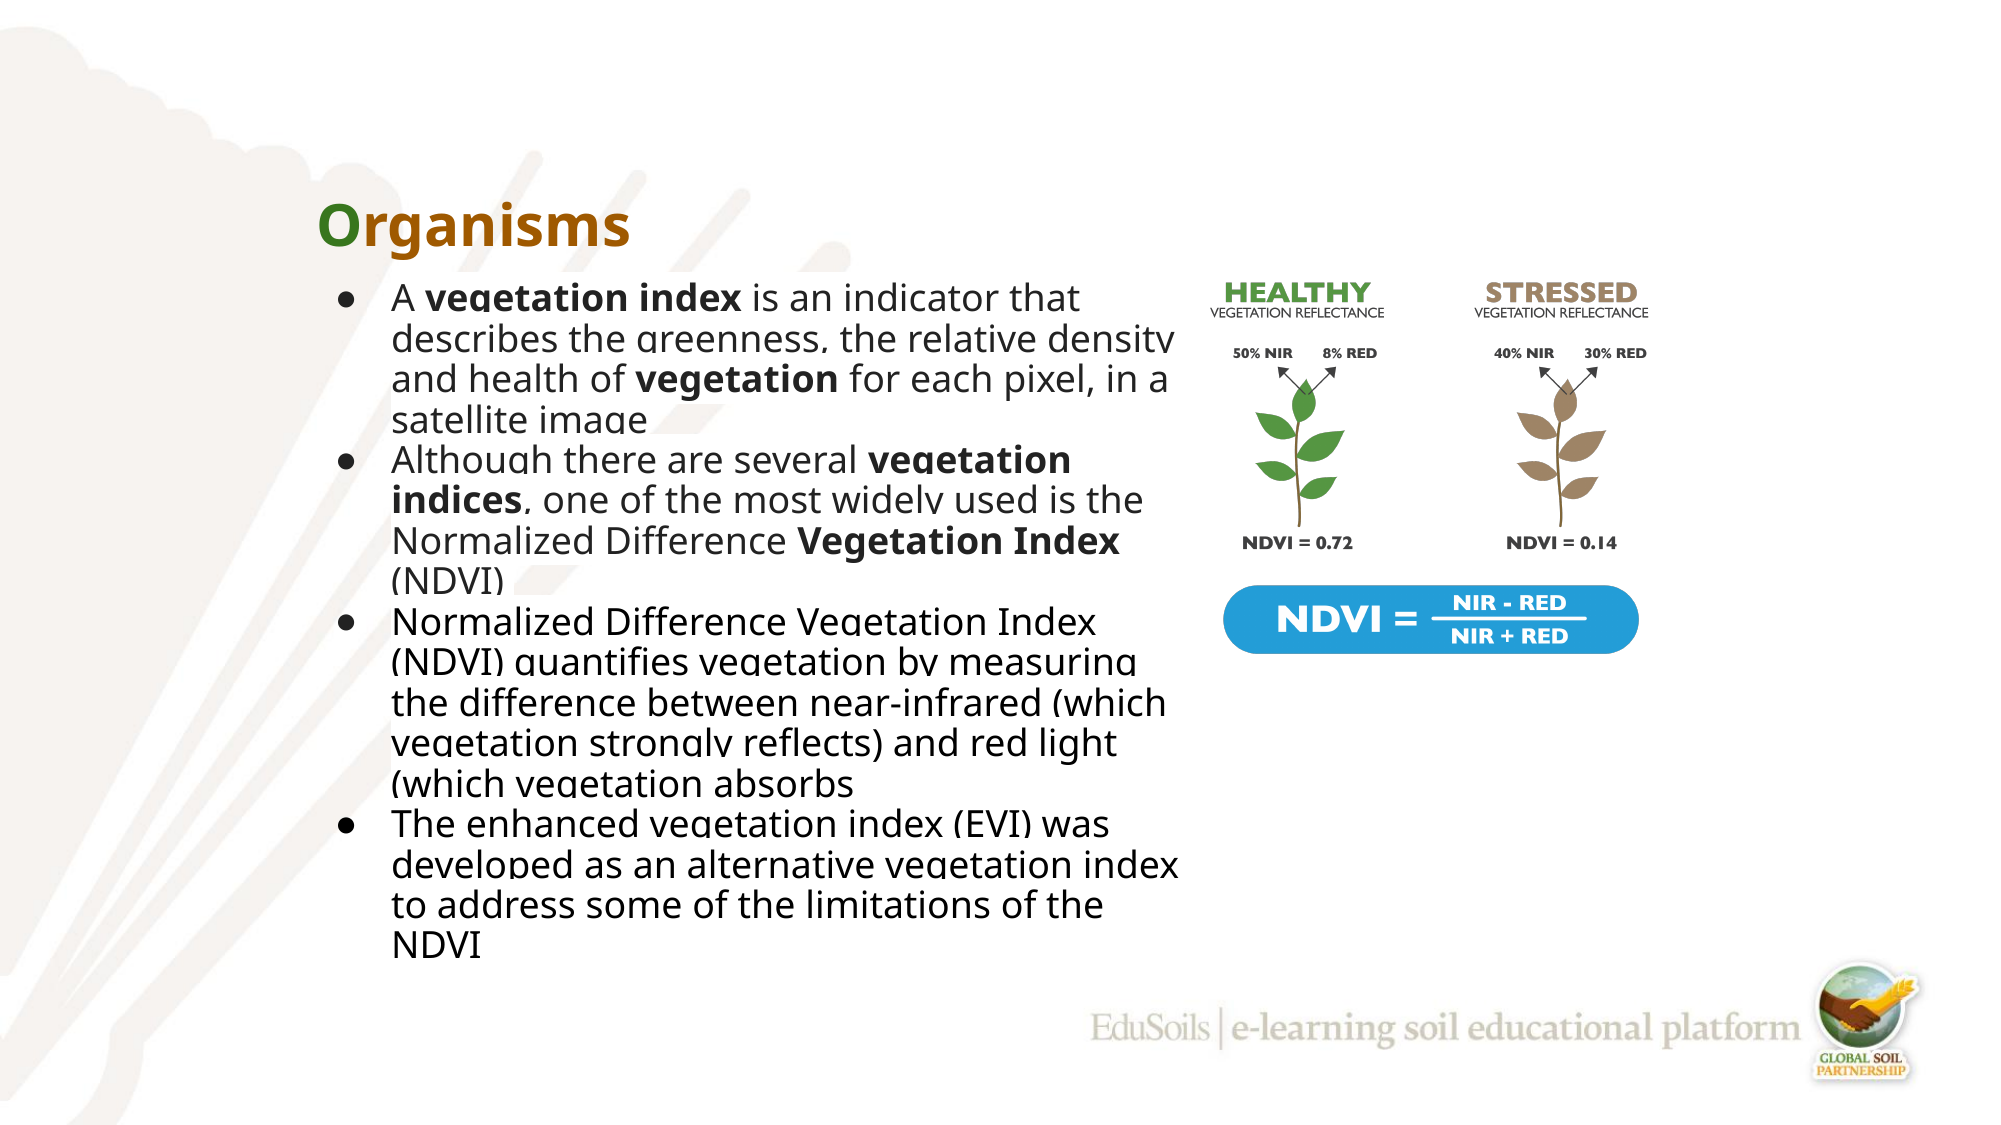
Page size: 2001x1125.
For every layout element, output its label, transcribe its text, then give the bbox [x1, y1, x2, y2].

picture [0, 0, 2001, 1125]
list A vegetation index is an indicator that describes the greenness, the relative density and health of vegetation for each pixel, in a satellite image Although there are several vegetation indices, one of the most widely used is the Normalized Difference Vegetation Index (NDVI) Normalized Difference Vegetation Index (NDVI) quantifies vegetation by measuring the difference between near-infrared (which vegetation strongly reflects) and red light (which vegetation absorbs The enhanced vegetation index (EVI) was developed as an alternative vegetation index to address some of the limitations of the NDVI [301, 264, 1211, 991]
title Organisms [301, 173, 1699, 273]
